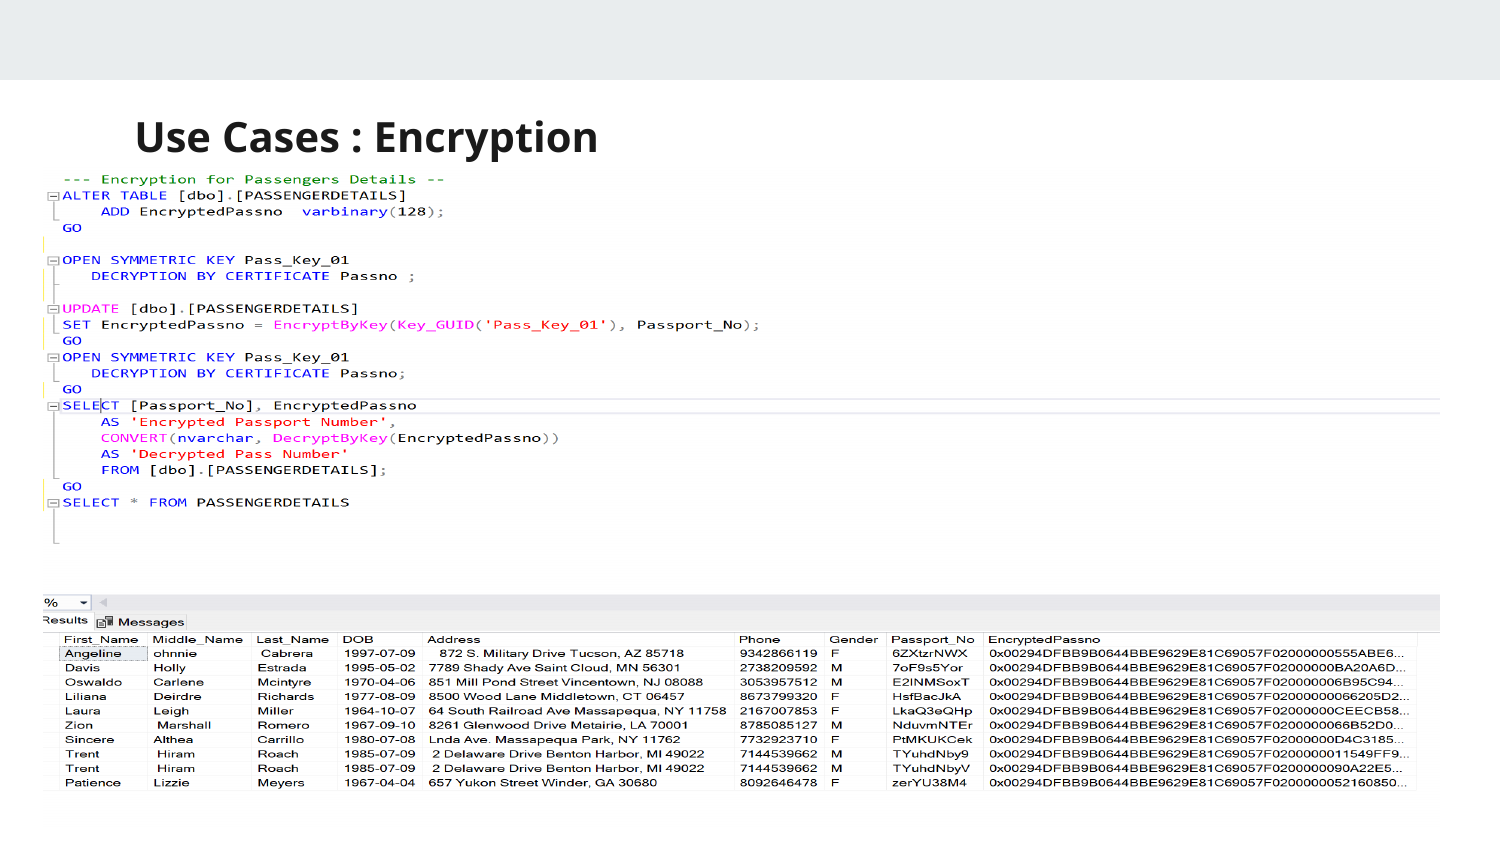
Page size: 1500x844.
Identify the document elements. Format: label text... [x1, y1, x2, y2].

title Use Cases : Encryption [119, 96, 1381, 164]
picture [42, 165, 1440, 827]
